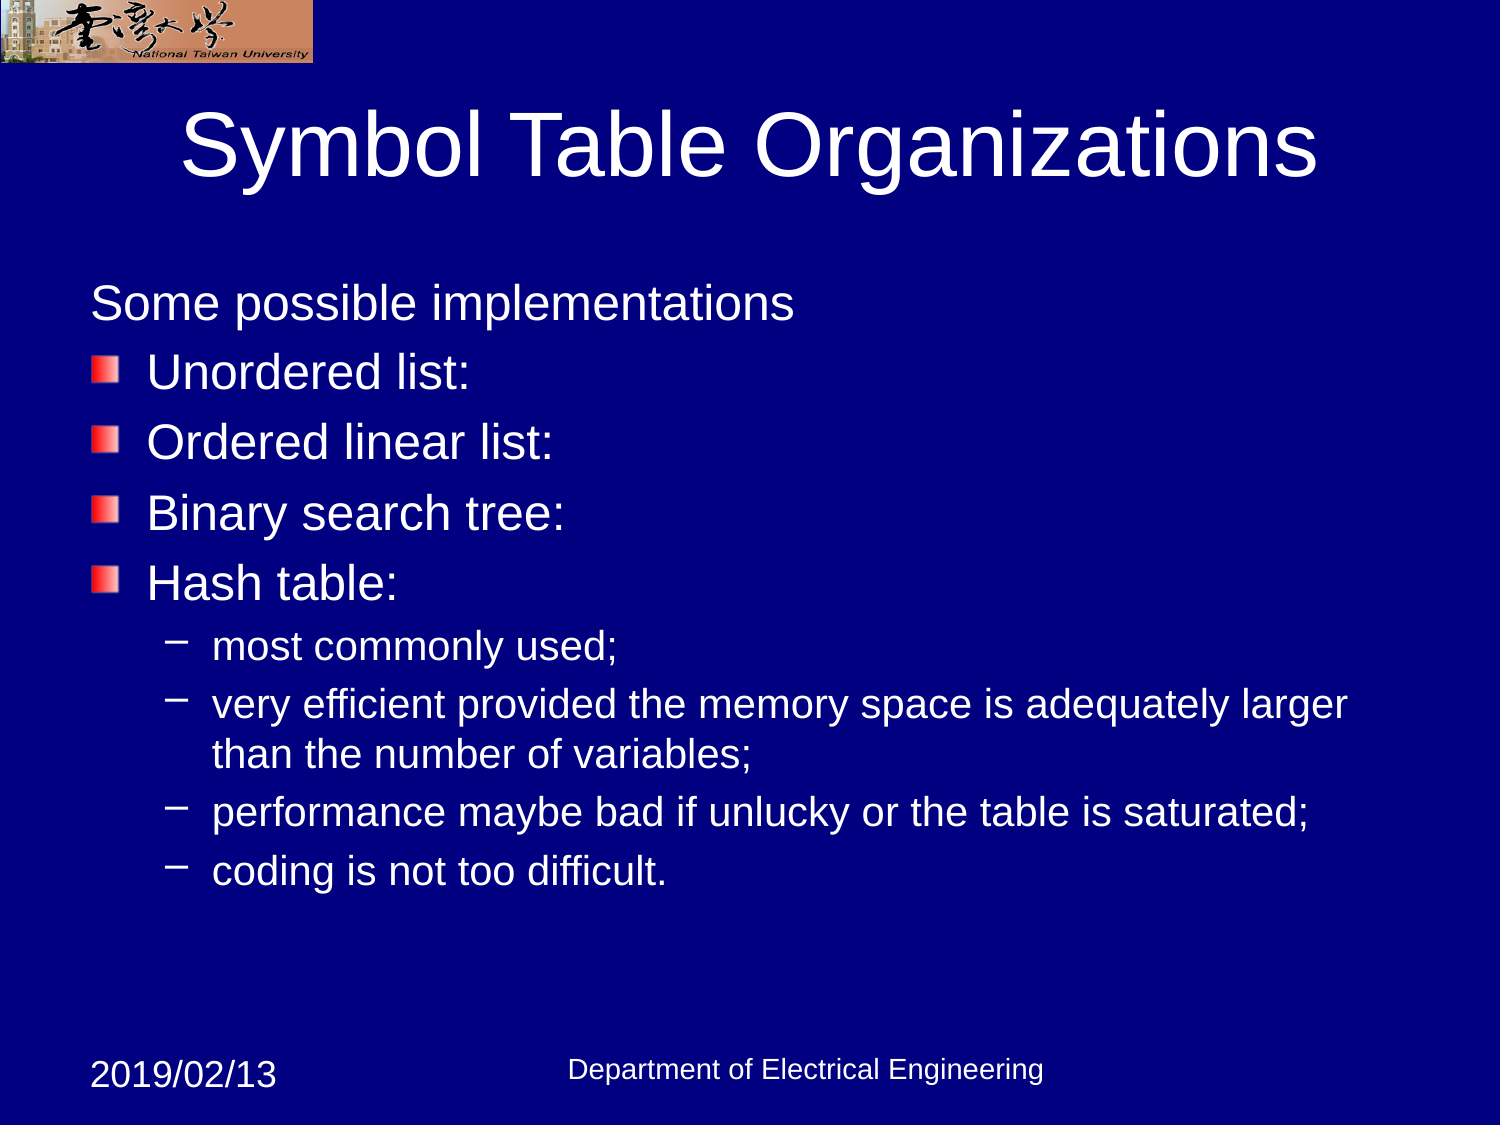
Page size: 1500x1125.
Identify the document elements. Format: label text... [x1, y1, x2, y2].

picture [90, 494, 122, 526]
list Some possible implementations Unordered list: Ordered linear list: Binary search tree: Hash table: most commonly used; very efficient provided the memory space is adequately larger than the number of variables; performance maybe bad if unlucky or the table is saturated; coding is not too difficult. [74, 262, 1426, 1006]
picture [1, 0, 313, 63]
picture [90, 354, 122, 386]
picture [90, 564, 122, 596]
title Symbol Table Organizations [74, 45, 1426, 234]
footer Department of Electrical Engineering [299, 1042, 1313, 1093]
picture [90, 424, 122, 456]
